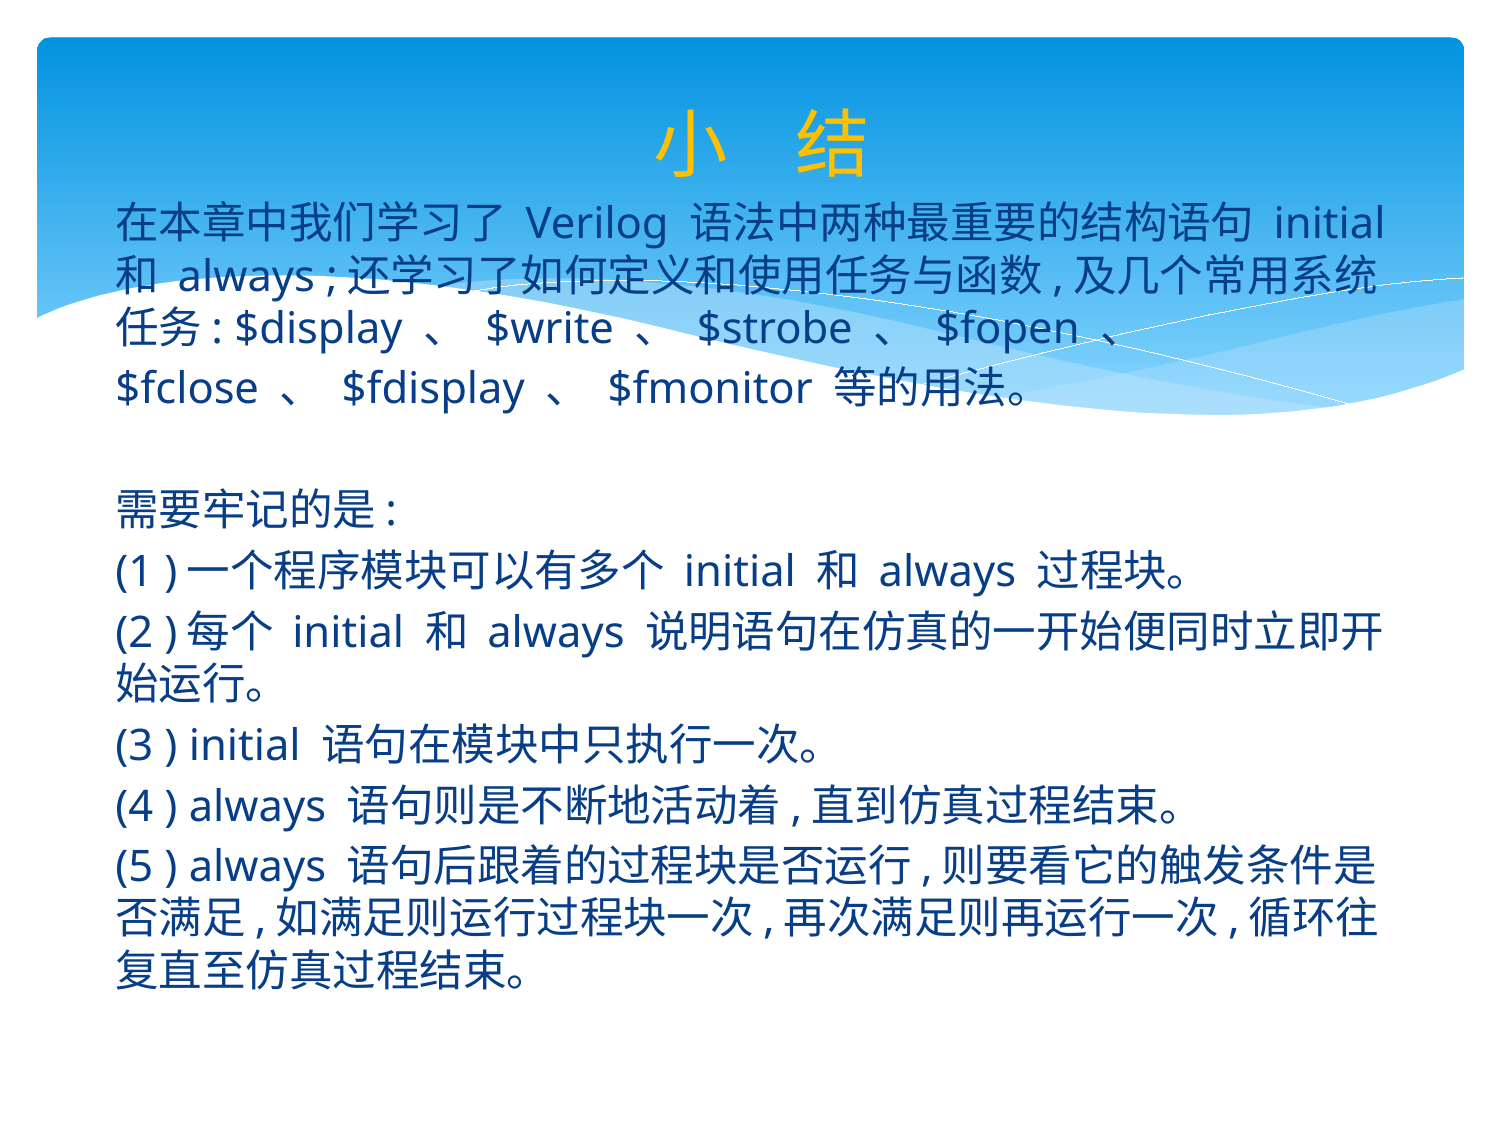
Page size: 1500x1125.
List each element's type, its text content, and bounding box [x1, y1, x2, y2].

list 小 结 在本章中我们学习了 Verilog 语法中两种最重要的结构语句 initial 和 always ;还学习了如何定义和使用任务与函数,及几个常用系统任务: $display 、 $write 、 $strobe 、 $fopen 、 $fclose 、 $fdisplay 、 $fmonitor 等的用法。 需要牢记的是: (1 )一个程序模块可以有多个 initial 和 always 过程块。 (2 )每个 initial 和 always 说明语句在仿真的一开始便同时立即开始运行。 (3 ) initial 语句在模块中只执行一次。 (4 ) always 语句则是不断地活动着,直到仿真过程结束。 (5 ) always 语句后跟着的过程块是否运行,则要看它的触发条件是否满足,如满足则运行过程块一次,再次满足则再运行一次,循环往复直至仿真过程结束。 [100, 90, 1424, 1005]
